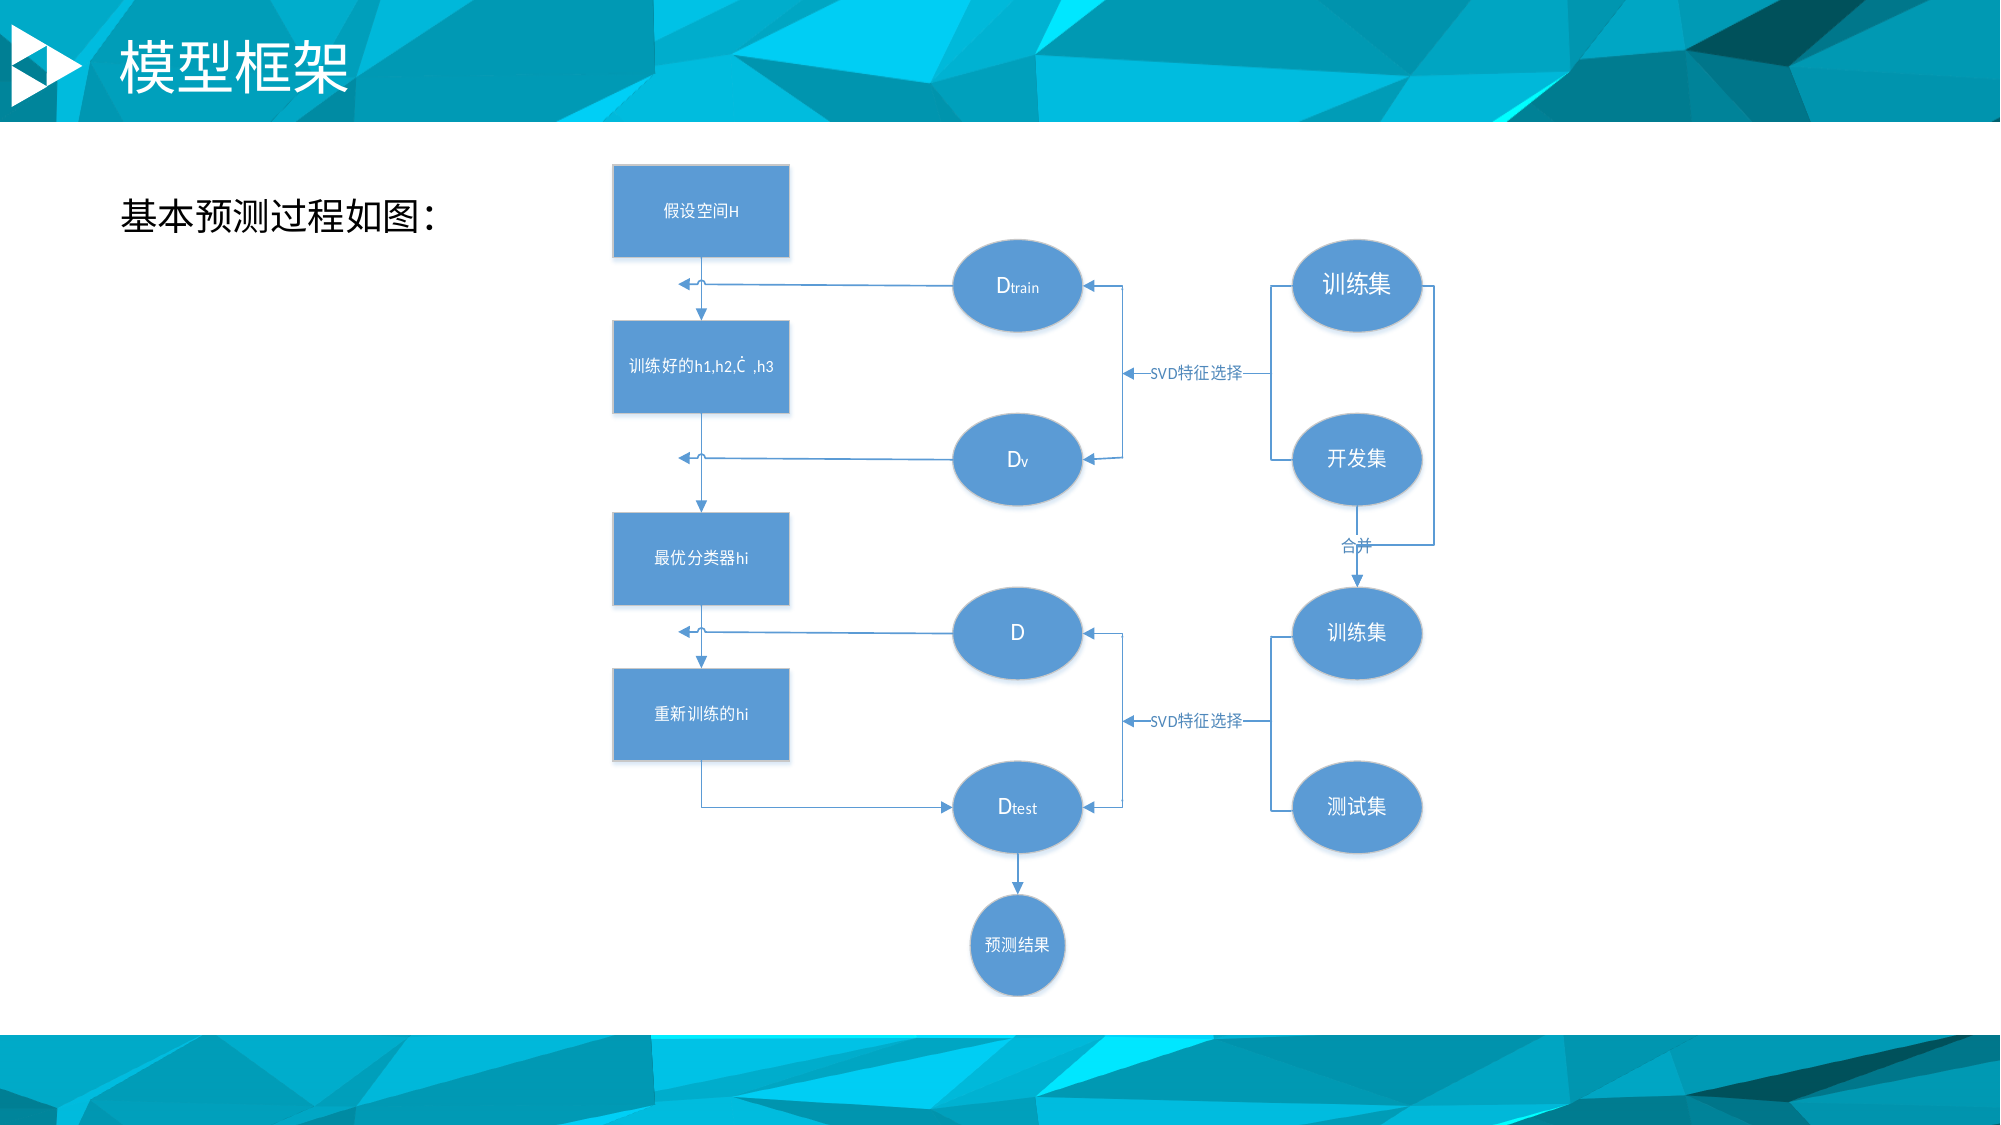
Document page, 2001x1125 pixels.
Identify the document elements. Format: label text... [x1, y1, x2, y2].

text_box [0, 21, 77, 100]
text_box 基本预测过程如图： [105, 185, 473, 246]
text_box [605, 160, 1448, 997]
picture [0, 1035, 2000, 1125]
picture [0, 0, 2000, 122]
